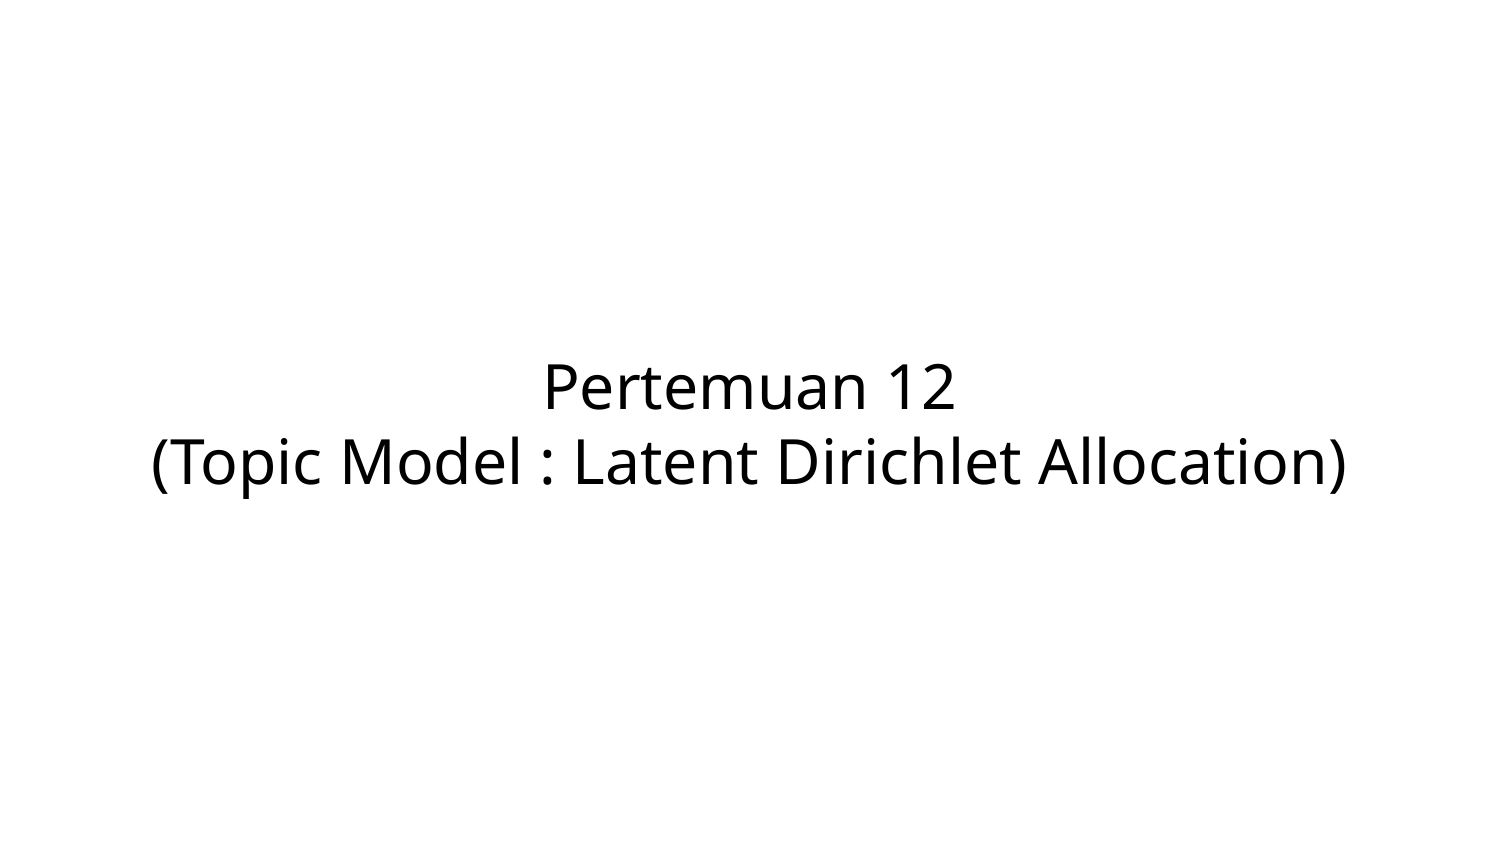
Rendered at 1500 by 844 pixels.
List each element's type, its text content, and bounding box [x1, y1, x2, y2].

title Pertemuan 12 (Topic Model : Latent Dirichlet Allocation) [75, 382, 1425, 462]
